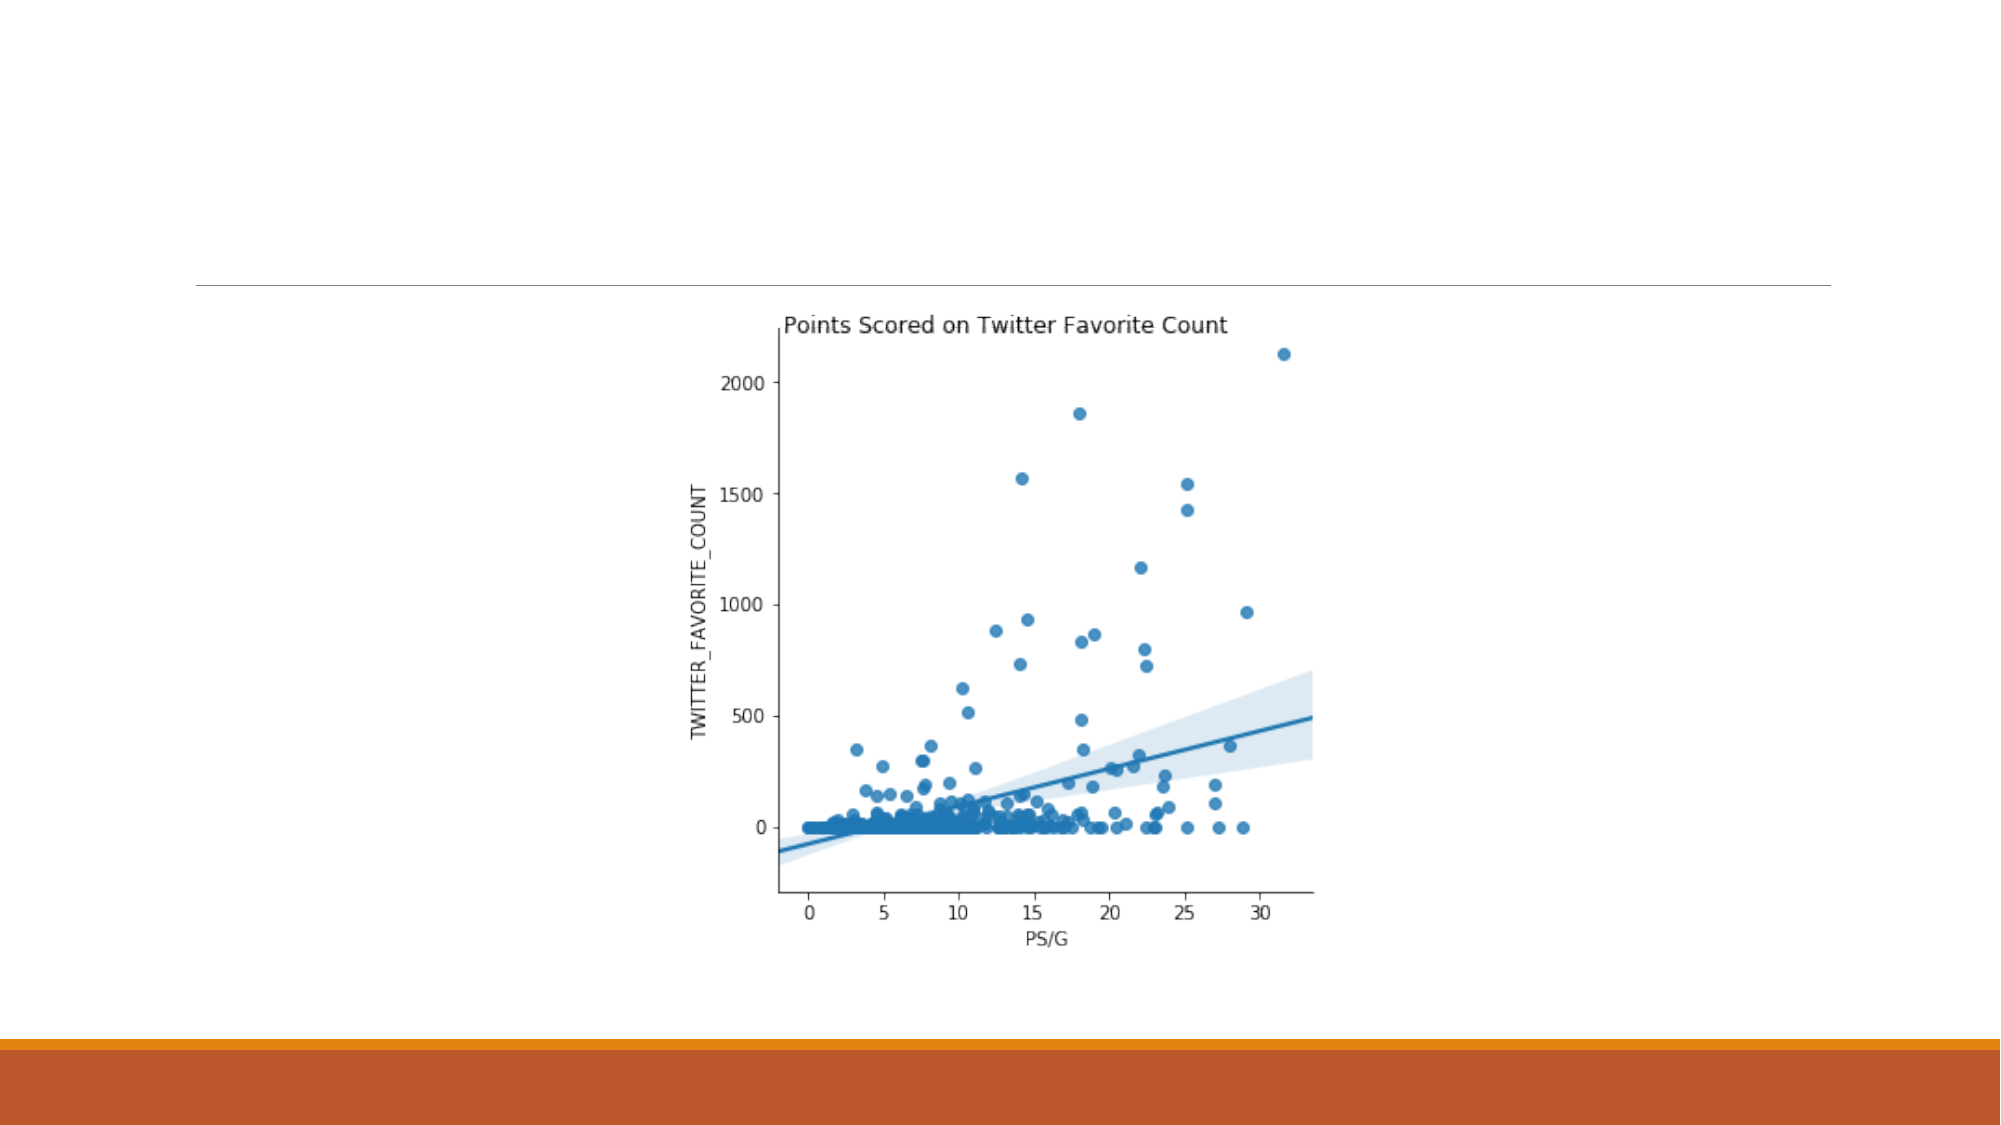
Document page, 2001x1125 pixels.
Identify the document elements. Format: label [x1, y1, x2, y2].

list [678, 302, 1332, 964]
